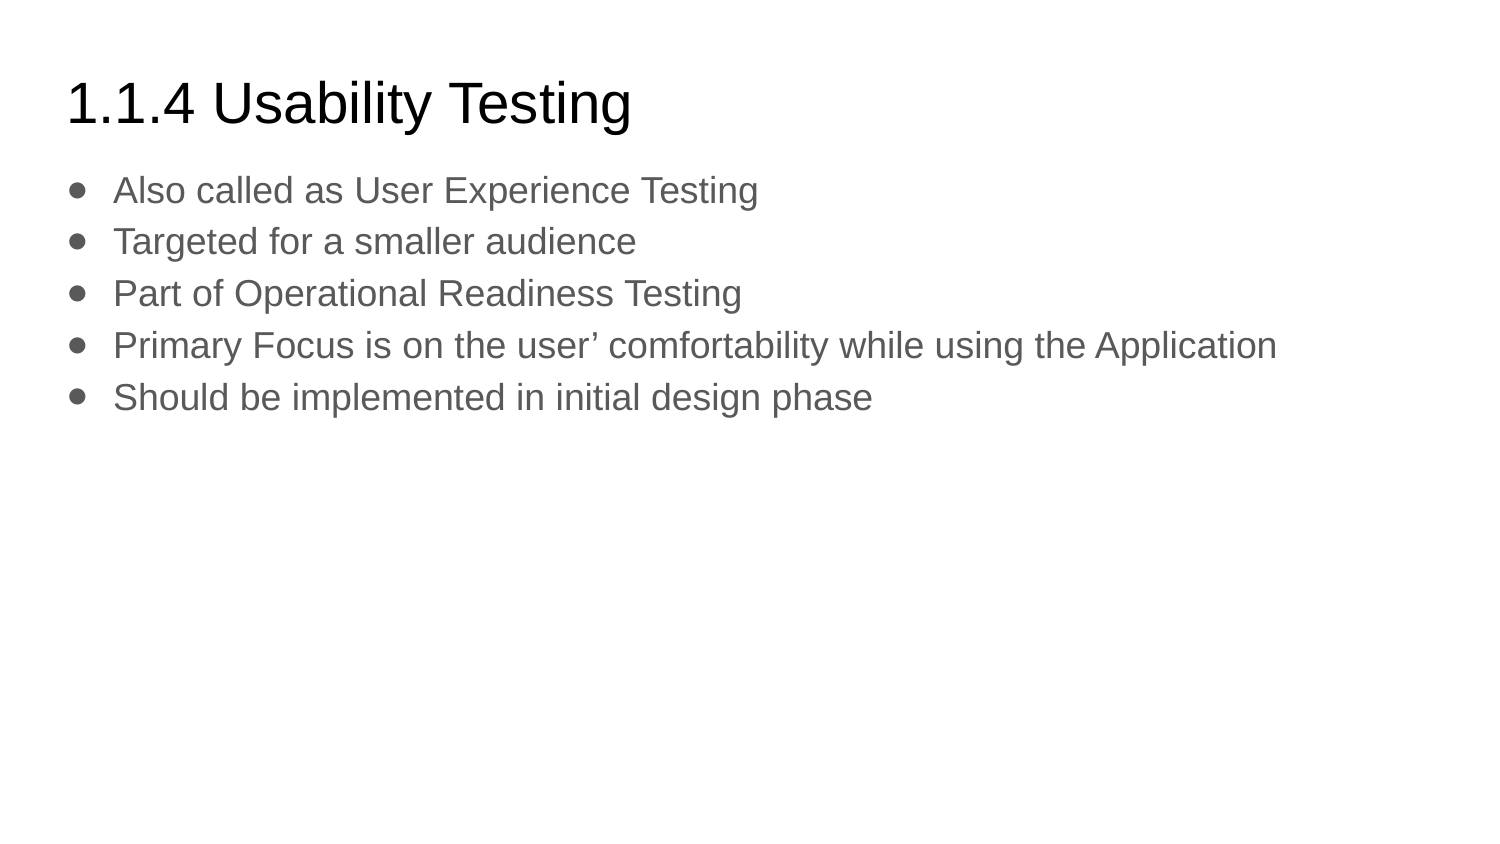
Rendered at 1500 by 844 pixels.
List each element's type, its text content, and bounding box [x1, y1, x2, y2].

list Also called as User Experience Testing Targeted for a smaller audience Part of Operational Readiness Testing Primary Focus is on the user’ comfortability while using the Application Should be implemented in initial design phase [51, 143, 1449, 731]
title 1.1.4 Usability Testing [51, 49, 1449, 143]
